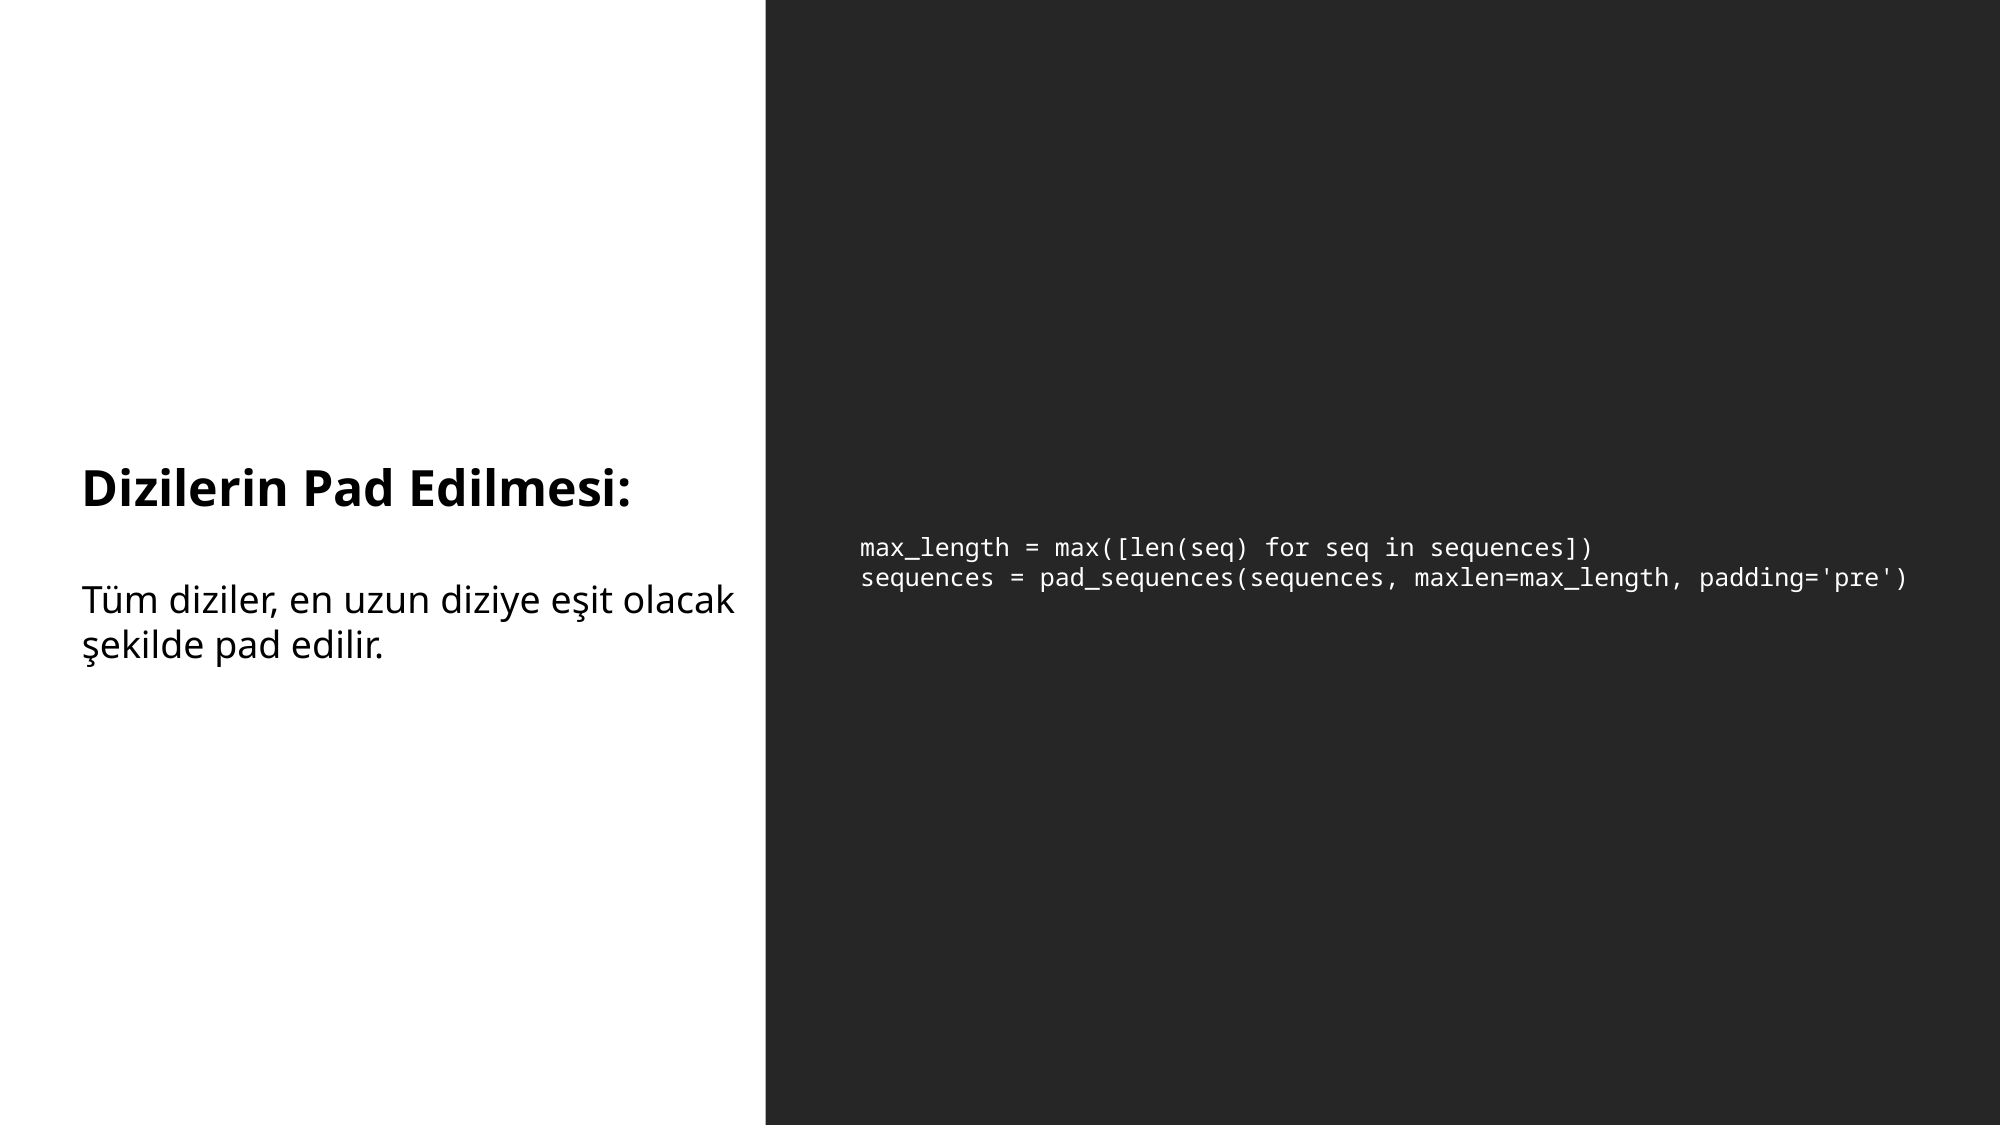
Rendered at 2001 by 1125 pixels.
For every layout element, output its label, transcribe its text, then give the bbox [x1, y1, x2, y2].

text_box [764, 0, 2000, 1125]
text_box max_length = max([len(seq) for seq in sequences]) sequences = pad_sequences(sequences, maxlen=max_length, padding='pre') [845, 524, 1989, 600]
text_box Dizilerin Pad Edilmesi: Tüm diziler, en uzun diziye eşit olacak şekilde pad edilir. [67, 448, 788, 674]
